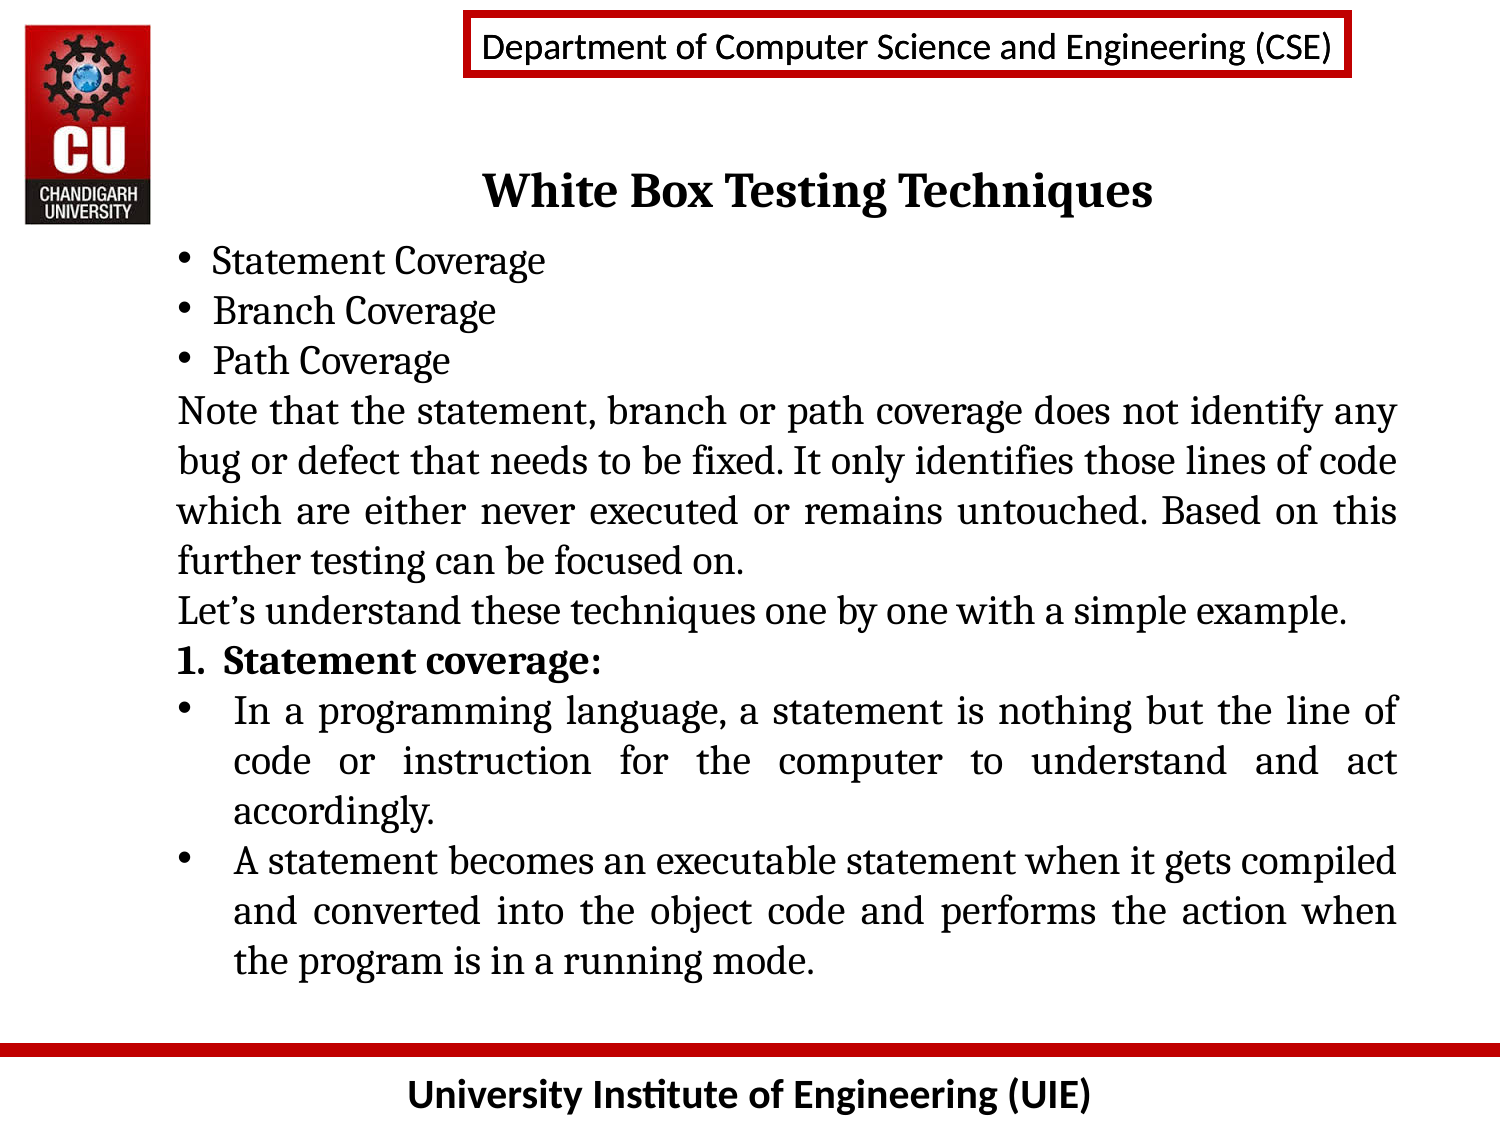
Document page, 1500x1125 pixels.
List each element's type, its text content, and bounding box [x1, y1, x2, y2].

text_box Statement Coverage Branch Coverage Path Coverage Note that the statement, branch or path coverage does not identify any bug or defect that needs to be fixed. It only identifies those lines of code which are either never executed or remains untouched. Based on this further testing can be focused on. Let’s understand these techniques one by one with a simple example. 1. Statement coverage: In a programming language, a statement is nothing but the line of code or instruction for the computer to understand and act accordingly. A statement becomes an executable statement when it gets compiled and converted into the object code and performs the action when the program is in a running mode. [162, 224, 1413, 1051]
picture [24, 24, 151, 225]
title White Box Testing Techniques [162, 125, 1463, 250]
